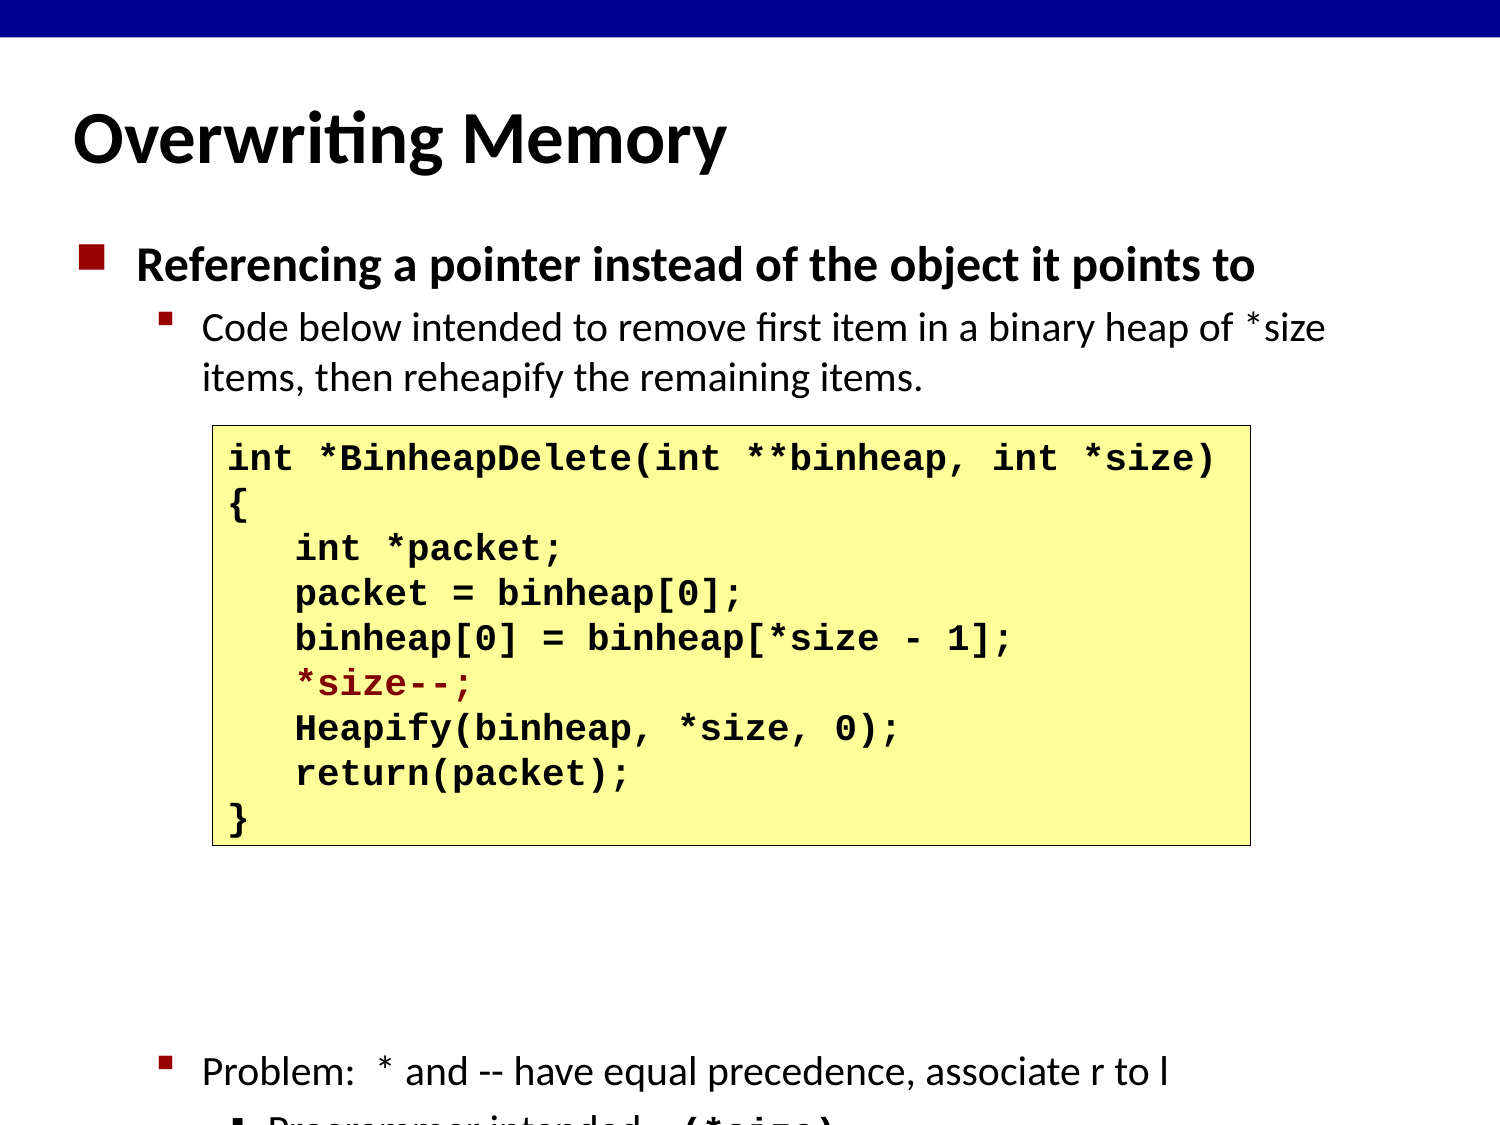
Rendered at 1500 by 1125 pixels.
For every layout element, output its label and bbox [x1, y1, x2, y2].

text_box [212, 425, 1250, 846]
title [58, 71, 1305, 197]
list [64, 223, 1361, 1040]
